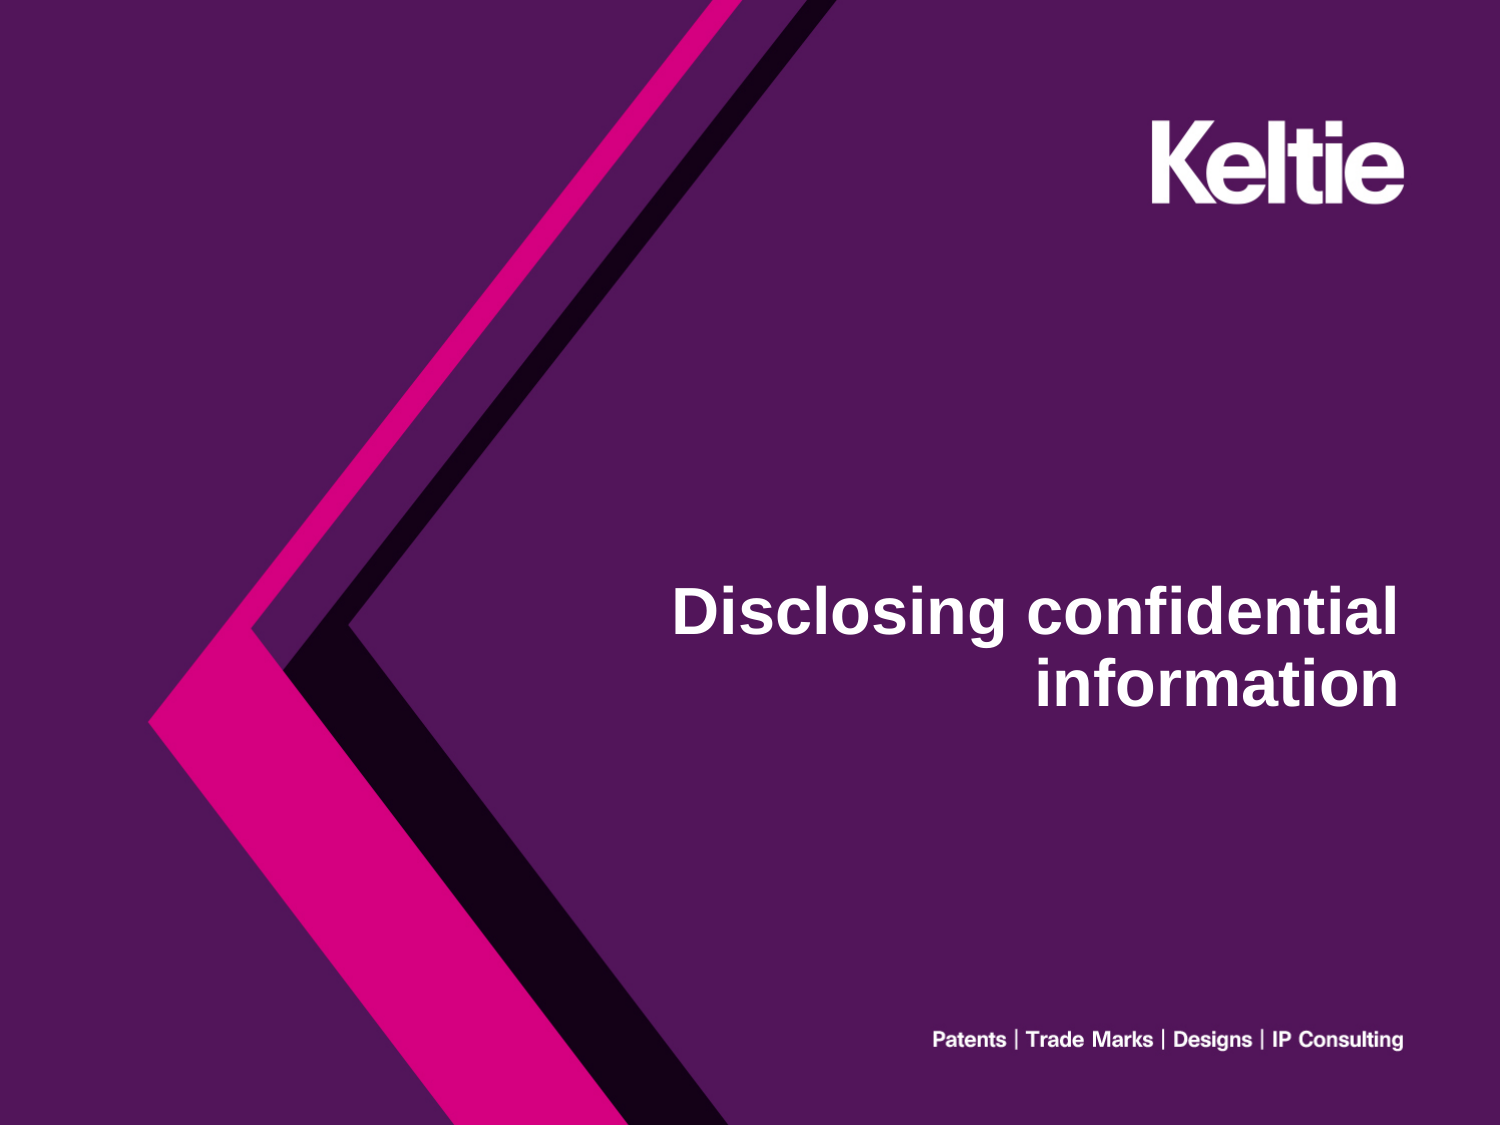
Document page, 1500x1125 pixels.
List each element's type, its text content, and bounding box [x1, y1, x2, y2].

picture [0, 0, 1500, 1125]
title Disclosing confidential information [426, 569, 1416, 658]
